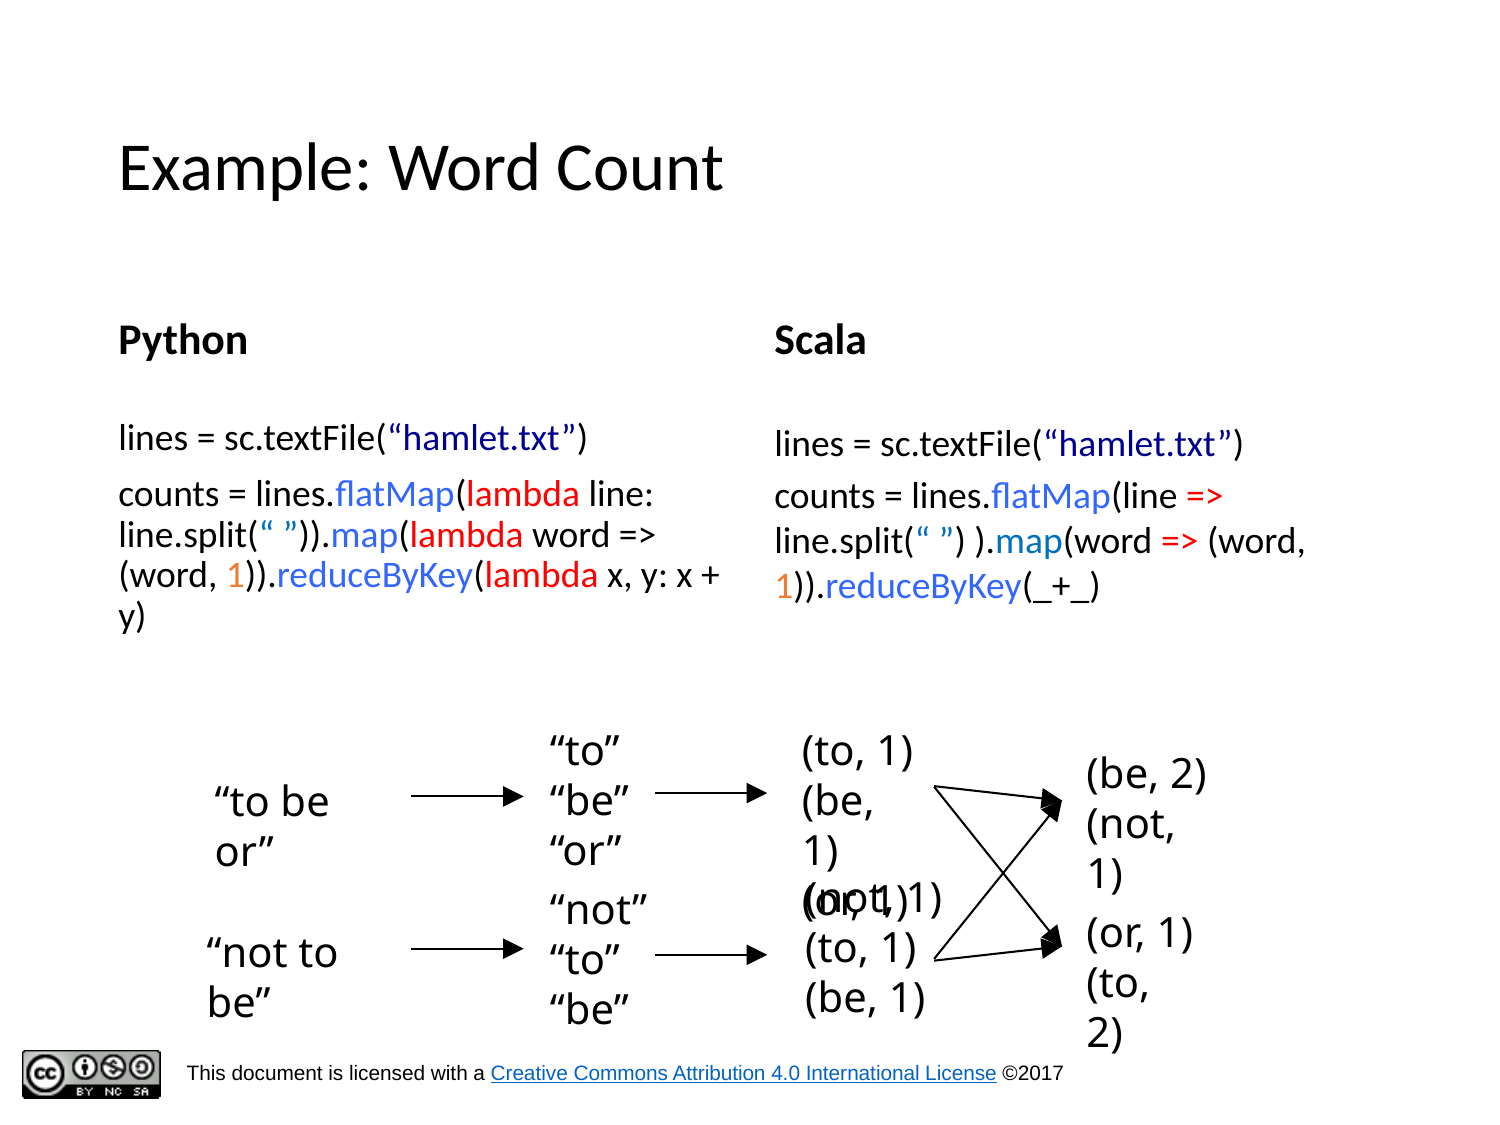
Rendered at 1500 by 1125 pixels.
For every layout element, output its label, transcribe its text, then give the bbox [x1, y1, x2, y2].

list Python [103, 275, 738, 372]
title Example: Word Count [103, 59, 1398, 278]
list Scala [759, 275, 1398, 372]
list lines = sc.textFile(“hamlet.txt”) counts = lines.flatMap(line => line.split(“ ”) ).map(word => (word, 1)).reduceByKey(_+_) [759, 410, 1398, 728]
list lines = sc.textFile(“hamlet.txt”) counts = lines.flatMap(lambda line: line.split(“ ”)).map(lambda word => (word, 1)).reduceByKey(lambda x, y: x + y) [103, 410, 738, 728]
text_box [191, 716, 1230, 1013]
picture [22, 1050, 161, 1099]
